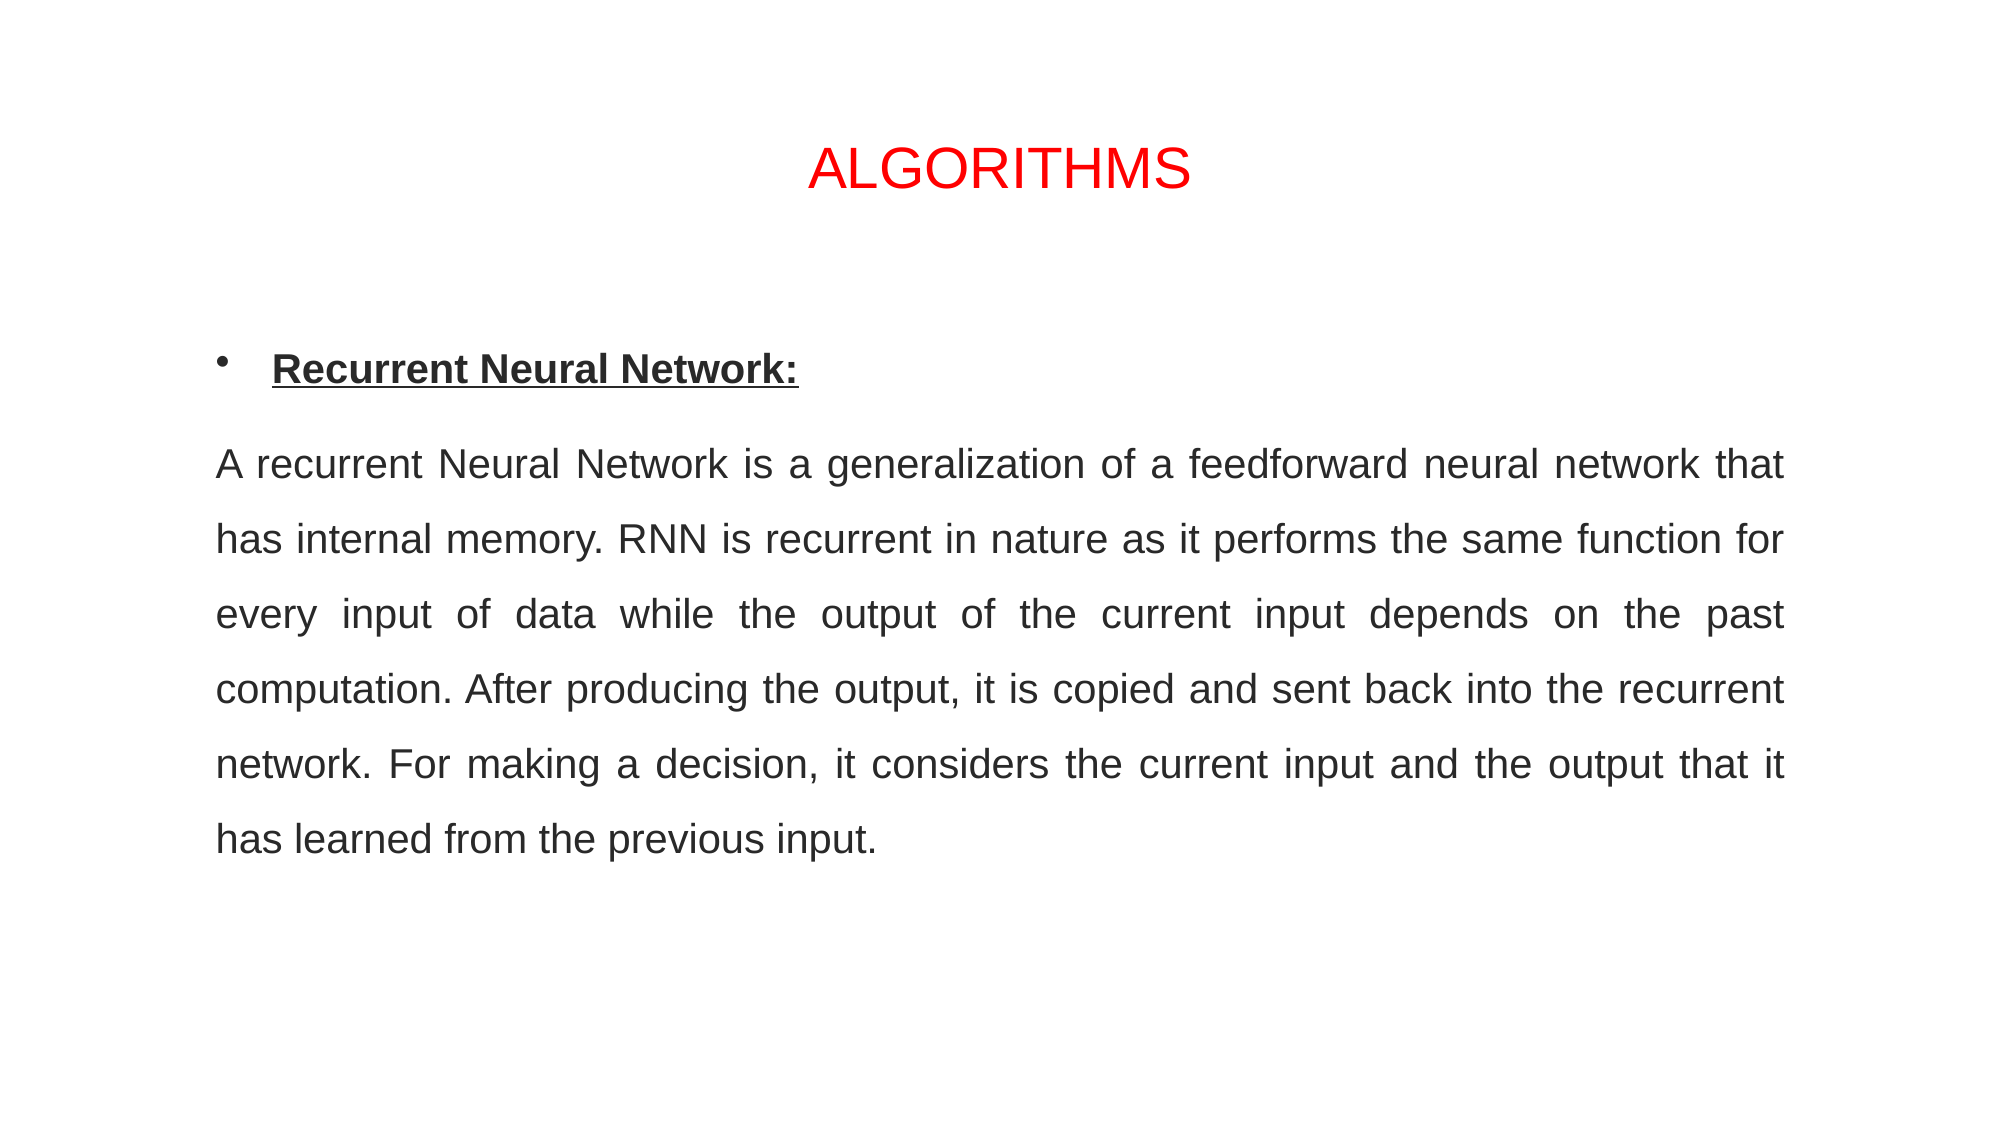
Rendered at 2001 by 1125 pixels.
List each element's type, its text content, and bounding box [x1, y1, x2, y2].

list ALGORITHMS Recurrent Neural Network: A recurrent Neural Network is a generalization of a feedforward neural network that has internal memory. RNN is recurrent in nature as it performs the same function for every input of data while the output of the current input depends on the past computation. After producing the output, it is copied and sent back into the recurrent network. For making a decision, it considers the current input and the output that it has learned from the previous input. [200, 87, 1800, 1038]
